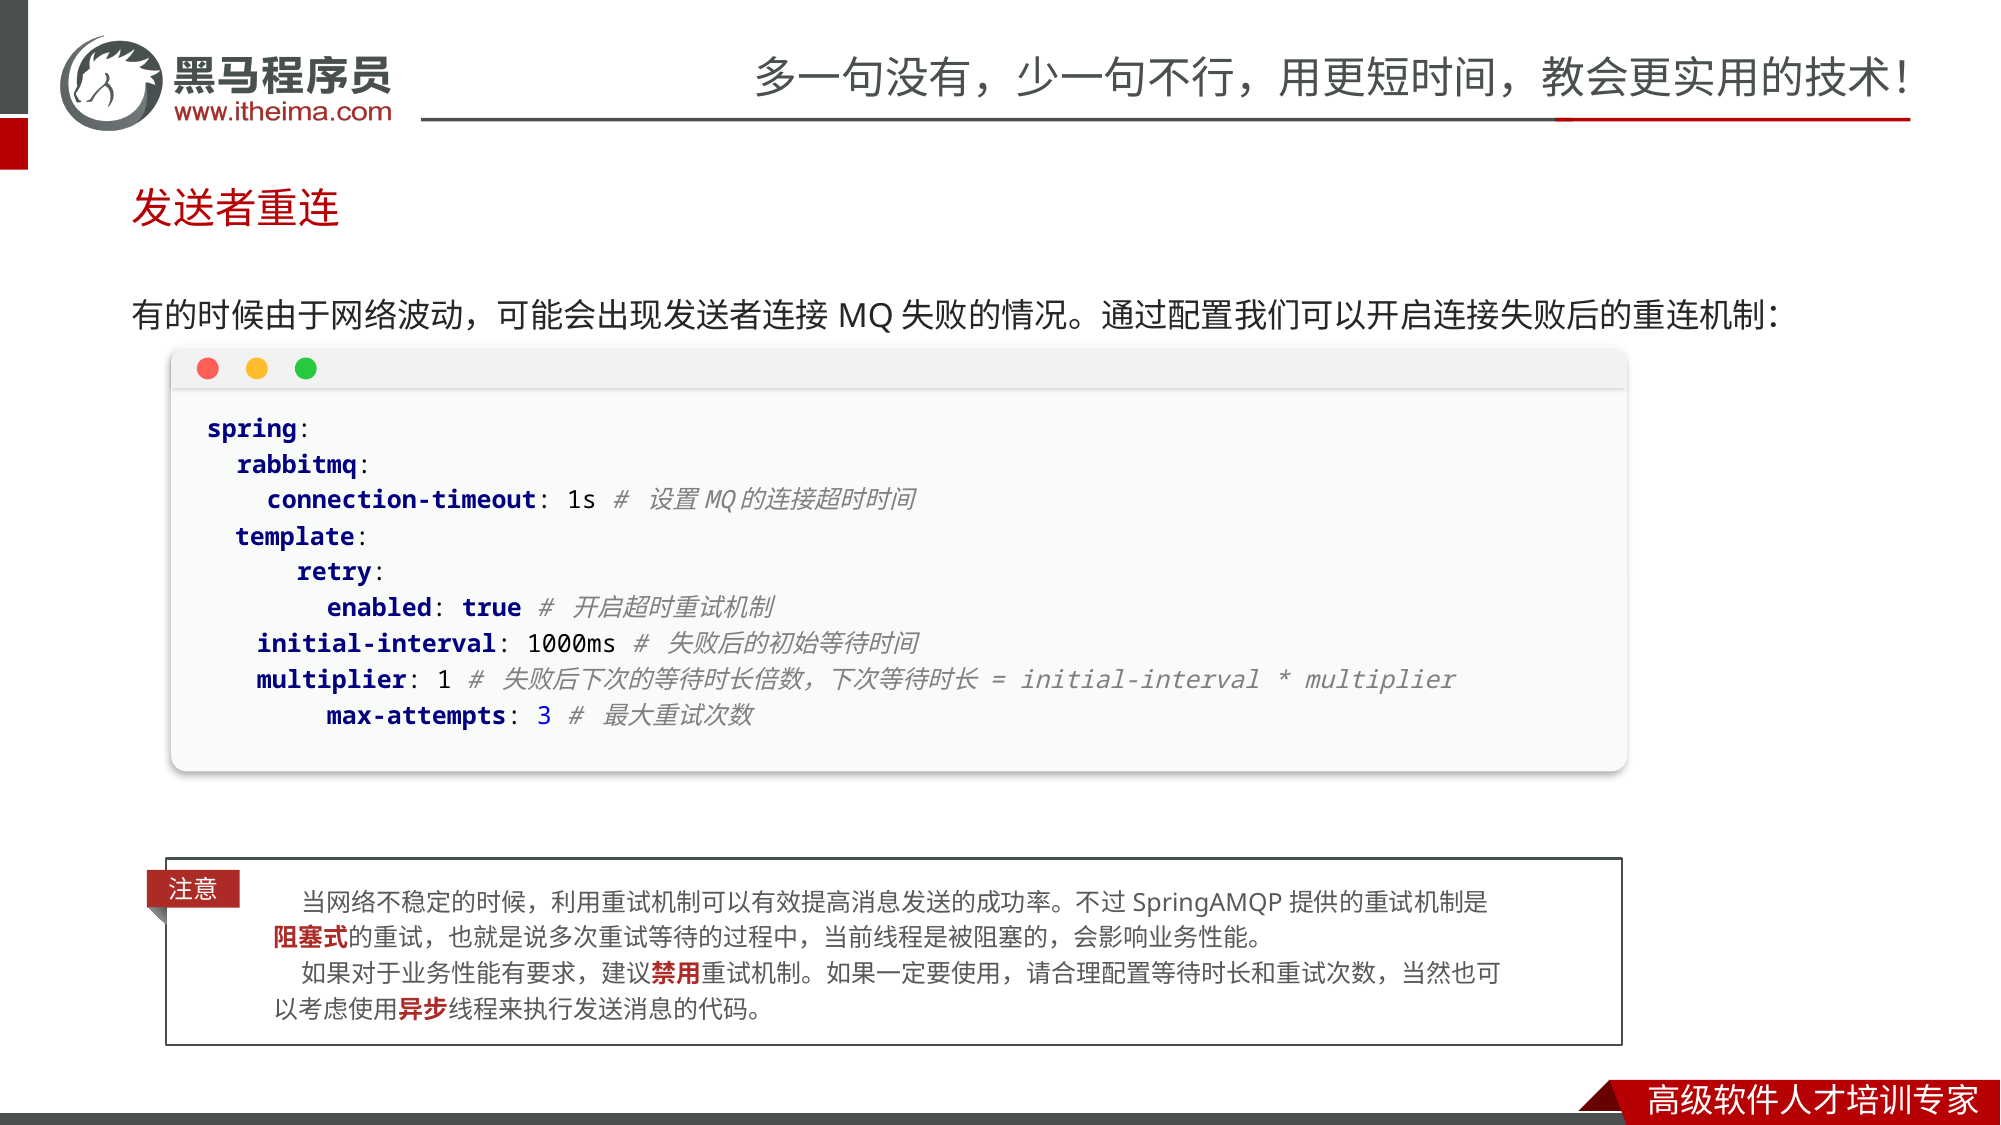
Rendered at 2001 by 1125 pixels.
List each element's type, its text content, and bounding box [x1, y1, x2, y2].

list 有的时候由于网络波动，可能会出现发送者连接MQ失败的情况。通过配置我们可以开启连接失败后的重连机制： [116, 266, 1872, 385]
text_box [170, 344, 1628, 772]
title 发送者重连 [116, 164, 1872, 250]
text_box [146, 858, 1623, 1046]
picture [14, 0, 453, 179]
